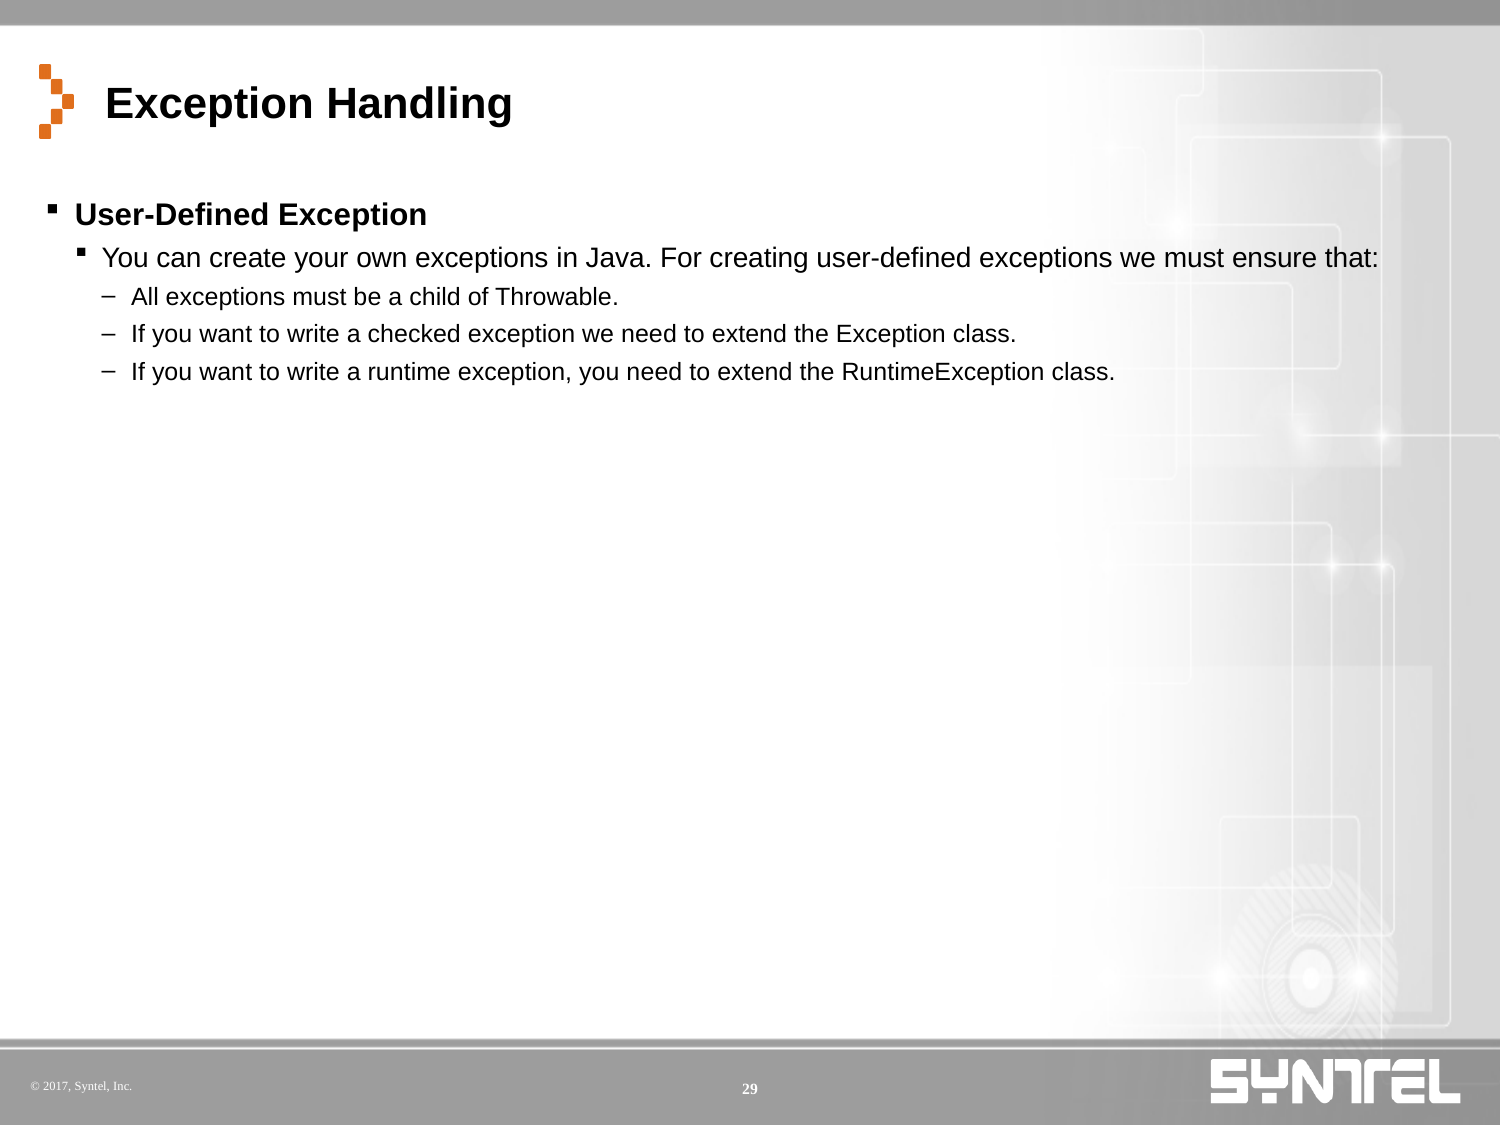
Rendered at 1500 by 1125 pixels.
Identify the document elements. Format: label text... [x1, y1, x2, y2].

list User-Defined Exception You can create your own exceptions in Java. For creating user-defined exceptions we must ensure that: All exceptions must be a child of Throwable. If you want to write a checked exception we need to extend the Exception class. If you want to write a runtime exception, you need to extend the RuntimeException class. [30, 186, 1461, 1006]
title Exception Handling [90, 43, 1462, 160]
picture [0, 0, 1500, 1125]
